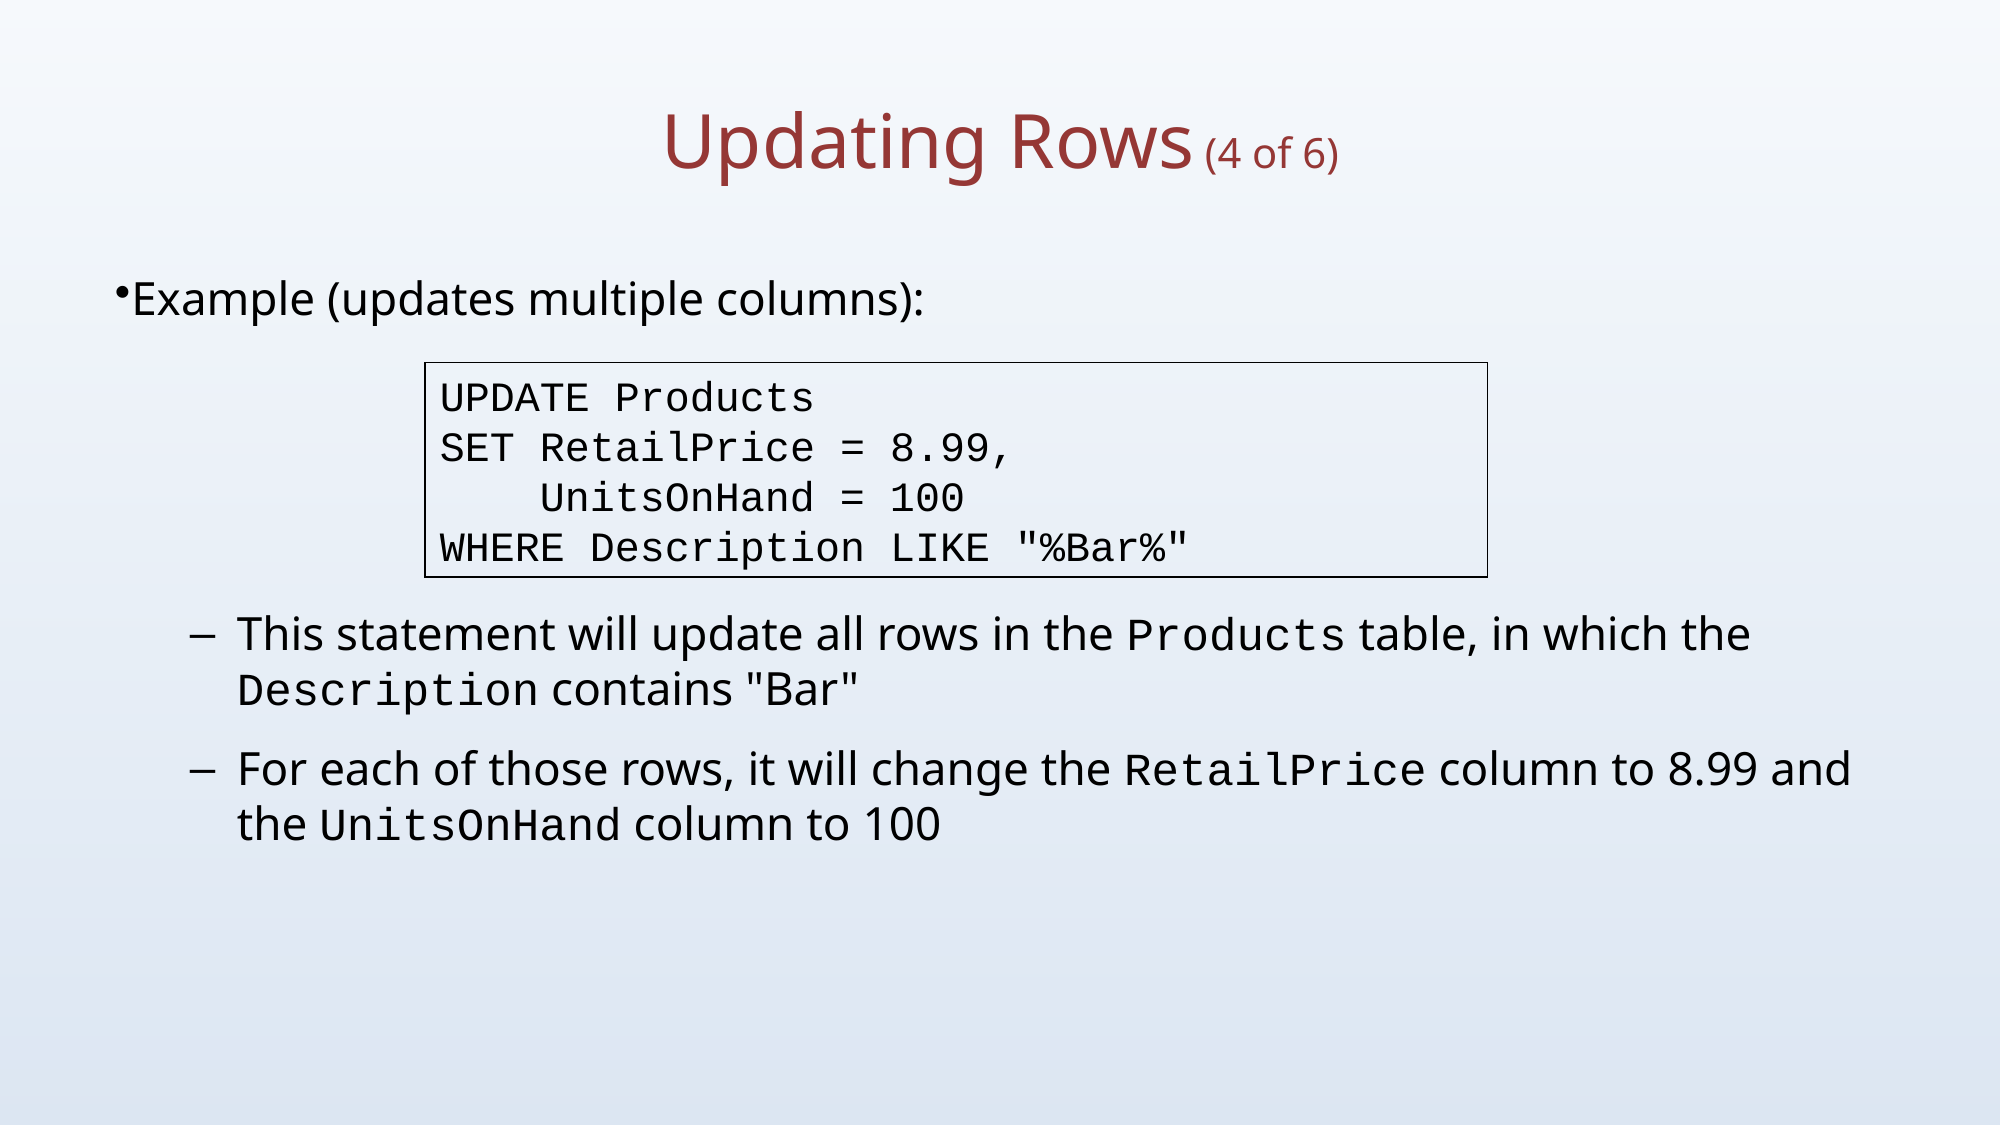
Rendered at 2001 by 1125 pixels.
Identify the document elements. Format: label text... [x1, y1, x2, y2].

list Example (updates multiple columns): This statement will update all rows in the Products table, in which the Description contains "Bar" For each of those rows, it will change the RetailPrice column to 8.99 and the UnitsOnHand column to 100 [99, 262, 1900, 1005]
text_box UPDATE Products SET RetailPrice = 8.99, UnitsOnHand = 100 WHERE Description LIKE "%Bar%" [424, 362, 1488, 578]
title Updating Rows (4 of 6) [99, 45, 1900, 233]
